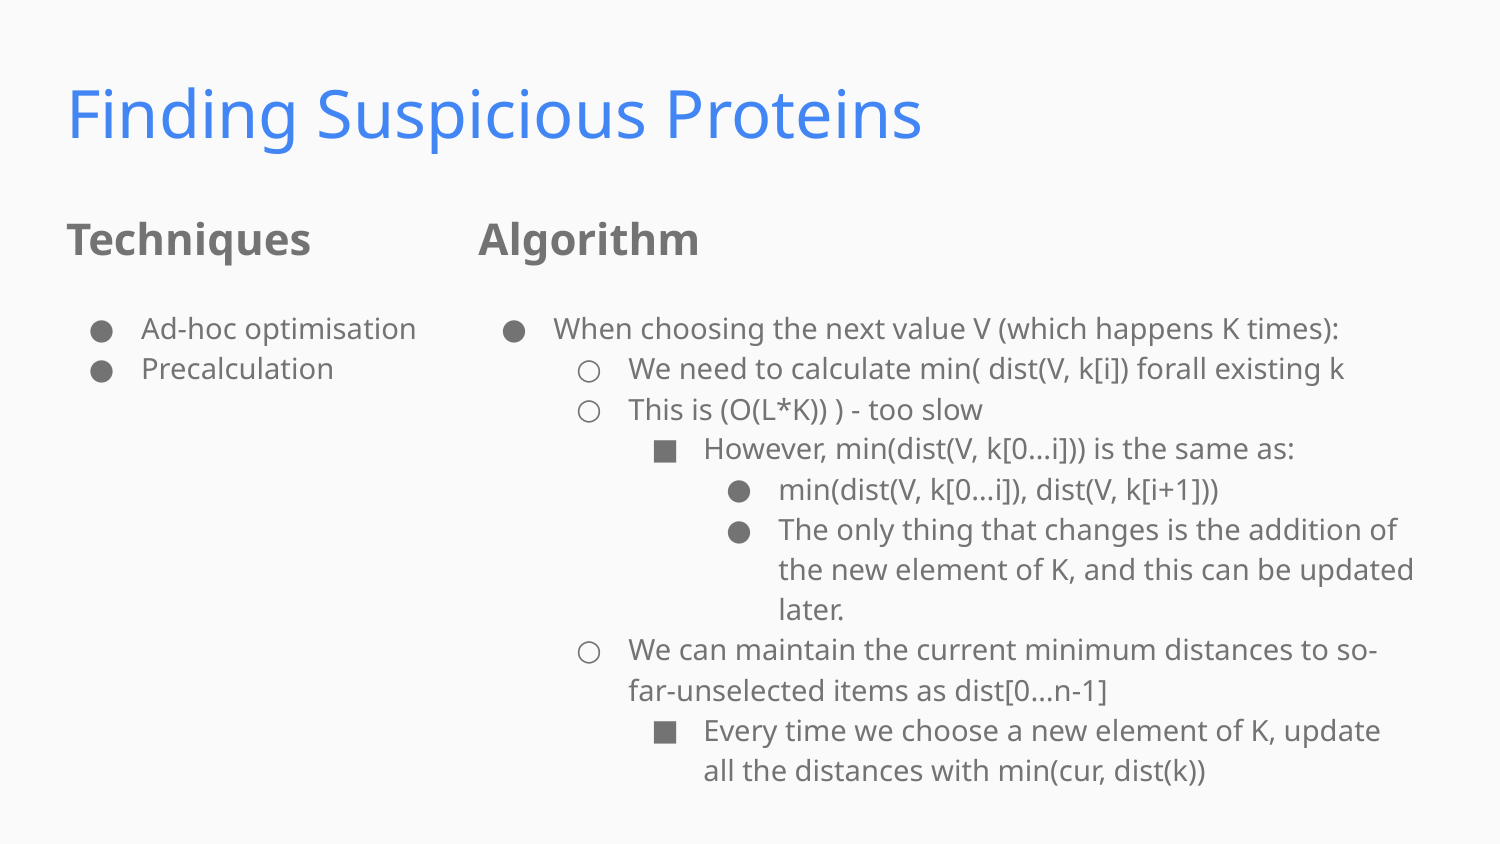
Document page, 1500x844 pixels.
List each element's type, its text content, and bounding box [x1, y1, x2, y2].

list Algorithm [463, 189, 1449, 286]
list Techniques [51, 189, 447, 286]
list When choosing the next value V (which happens K times): We need to calculate min( dist(V, k[i]) forall existing k This is (O(L*K)) ) - too slow However, min(dist(V, k[0…i])) is the same as: min(dist(V, k[0…i]), dist(V, k[i+1])) The only thing that changes is the addition of the new element of K, and this can be updated later. We can maintain the current minimum distances to so-far-unselected items as dist[0…n-1] Every time we choose a new element of K, update all the distances with min(cur, dist(k)) [463, 290, 1431, 787]
title Finding Suspicious Proteins [51, 64, 1449, 167]
list Ad-hoc optimisation Precalculation [51, 290, 463, 787]
